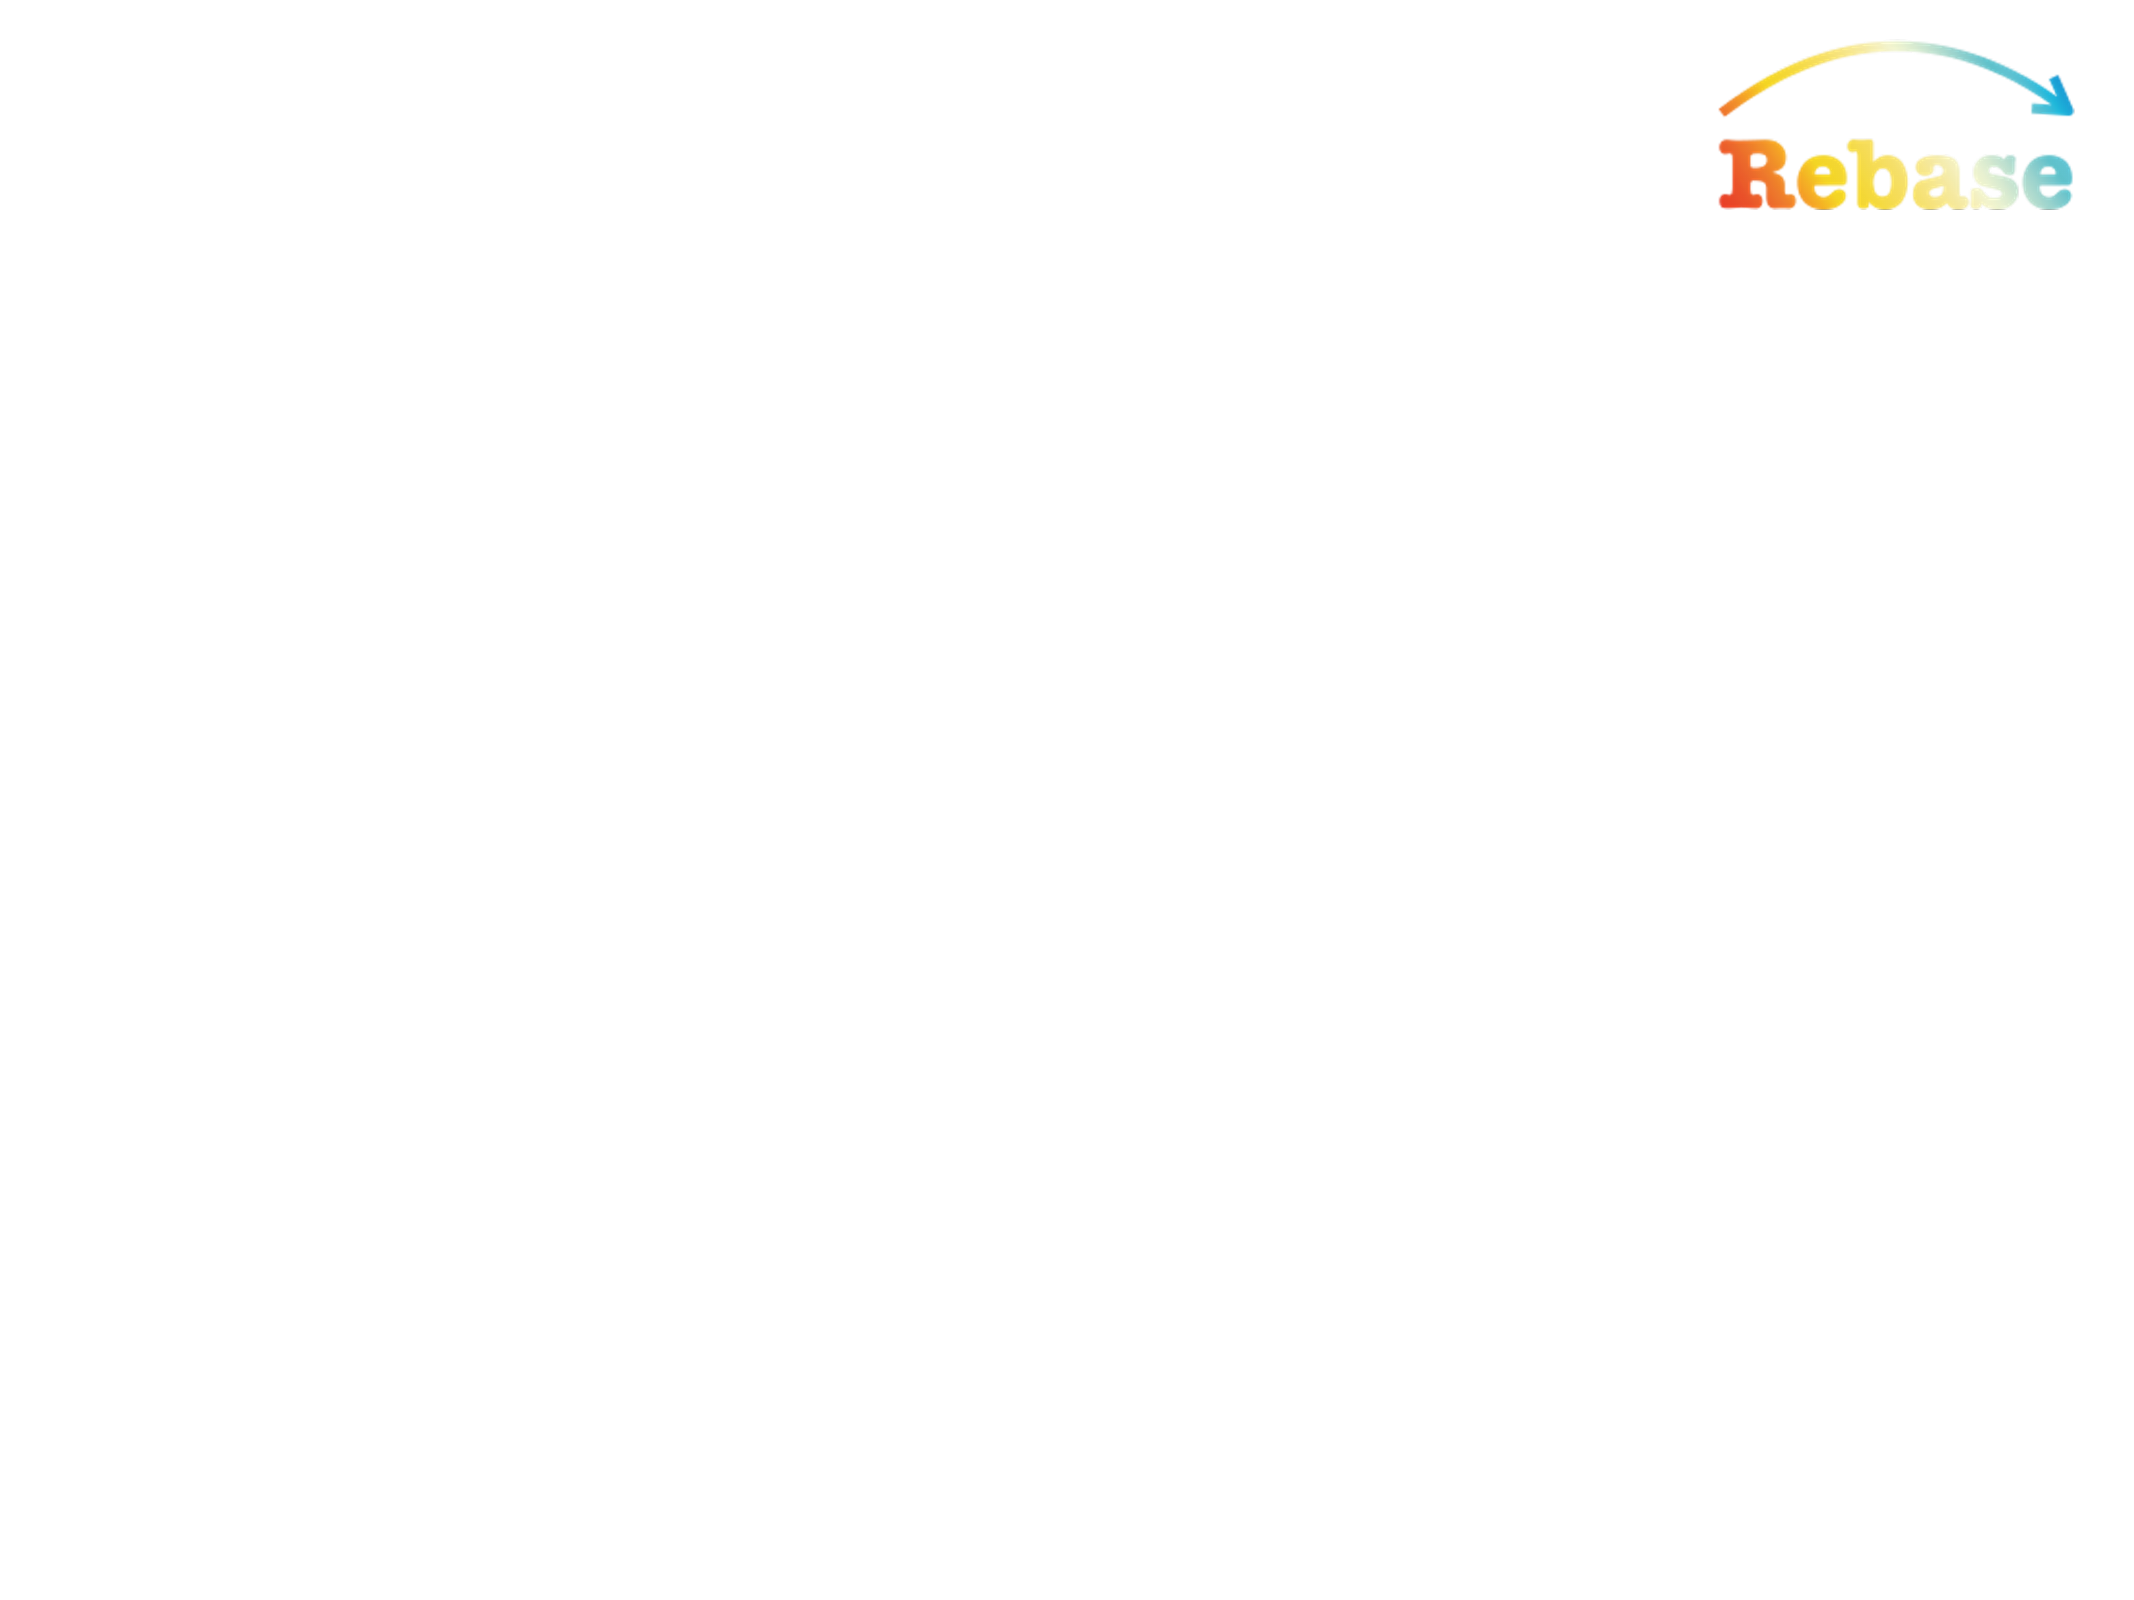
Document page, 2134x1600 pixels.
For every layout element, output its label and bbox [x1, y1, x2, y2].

picture [1715, 36, 2080, 215]
